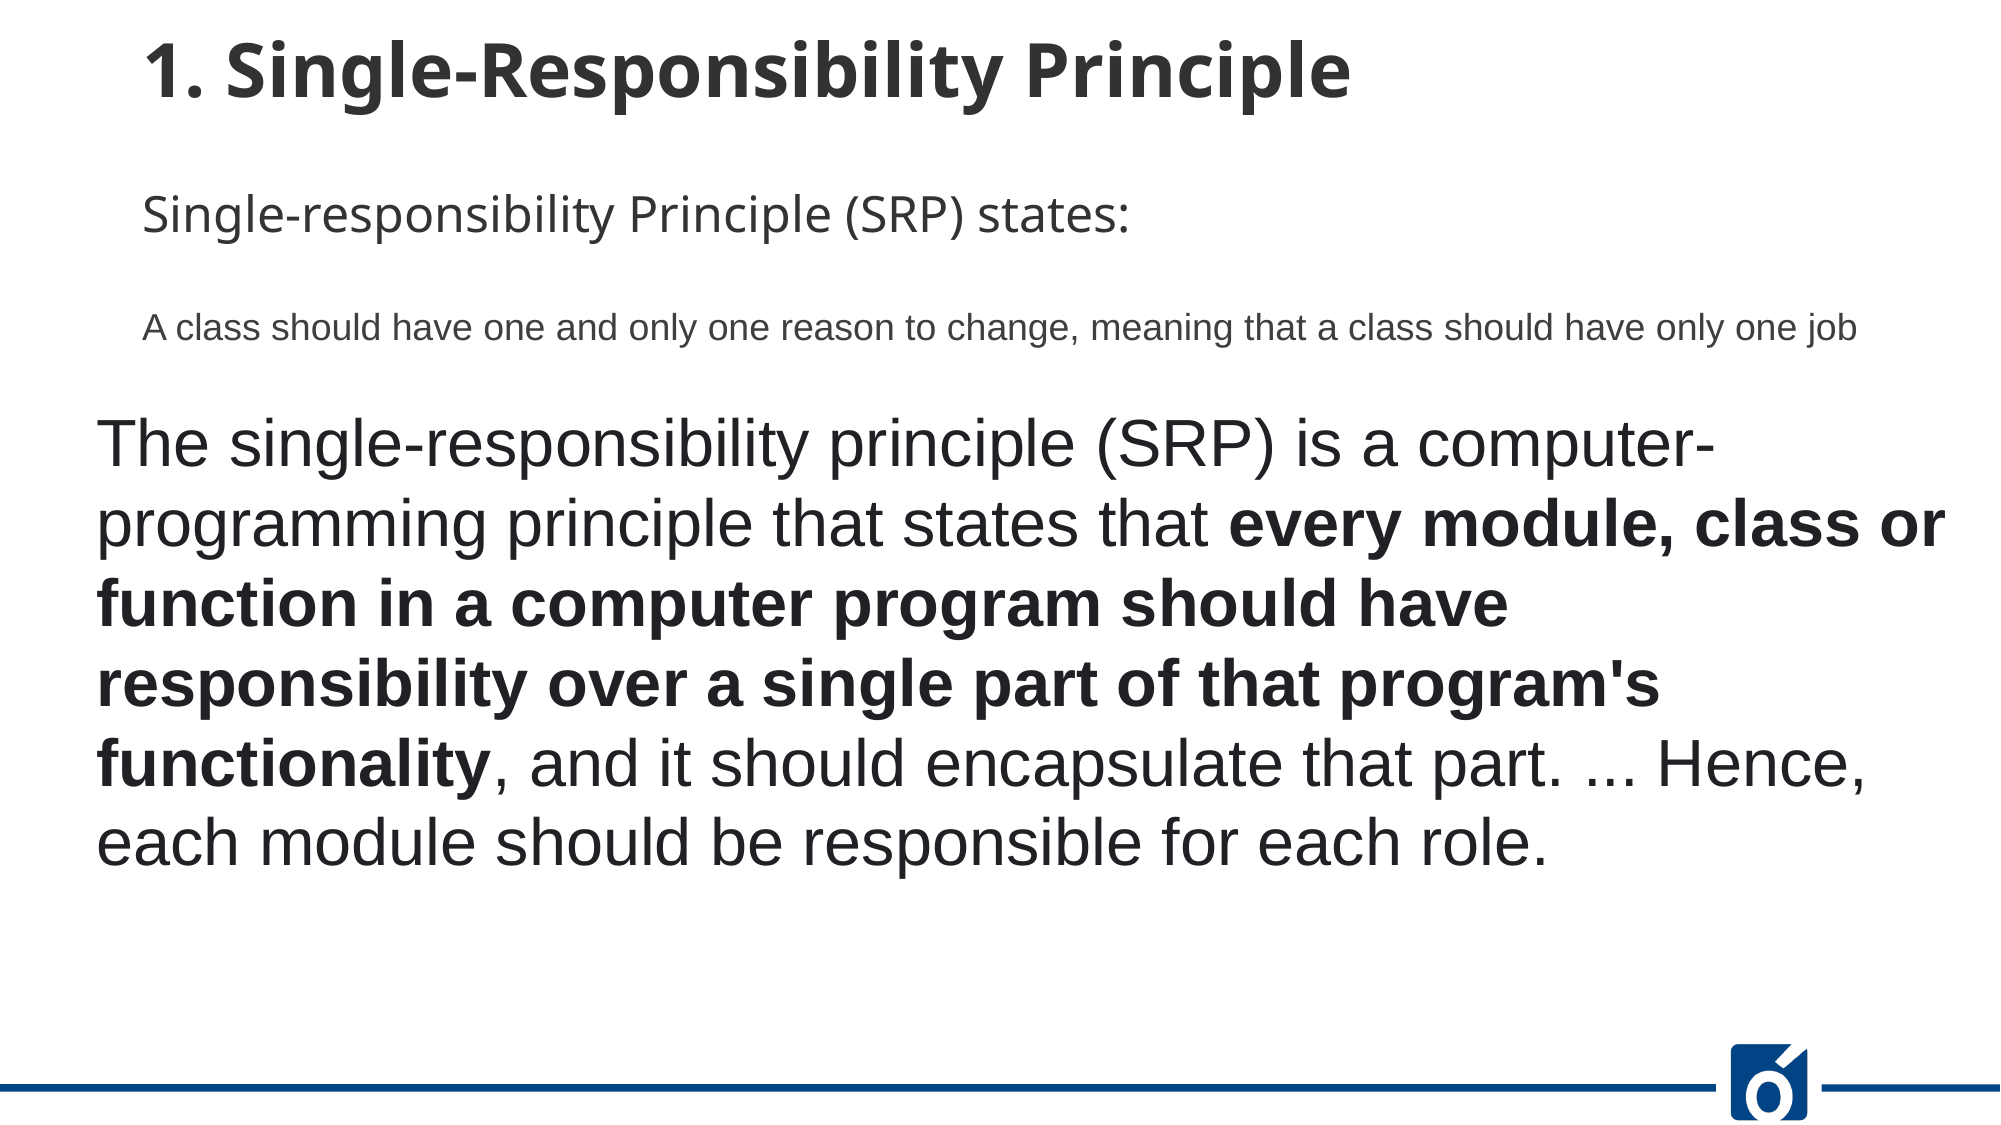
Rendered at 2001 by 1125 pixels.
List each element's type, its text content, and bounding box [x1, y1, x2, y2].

text_box 1. Single-Responsibility Principle Single-responsibility Principle (SRP) states: A class should have one and only one reason to change, meaning that a class should have only one job [127, 0, 1873, 359]
text_box The single-responsibility principle (SRP) is a computer-programming principle that states that every module, class or function in a computer program should have responsibility over a single part of that program's functionality, and it should encapsulate that part. ... Hence, each module should be responsible for each role. [81, 392, 1965, 887]
picture [1730, 1043, 1808, 1121]
